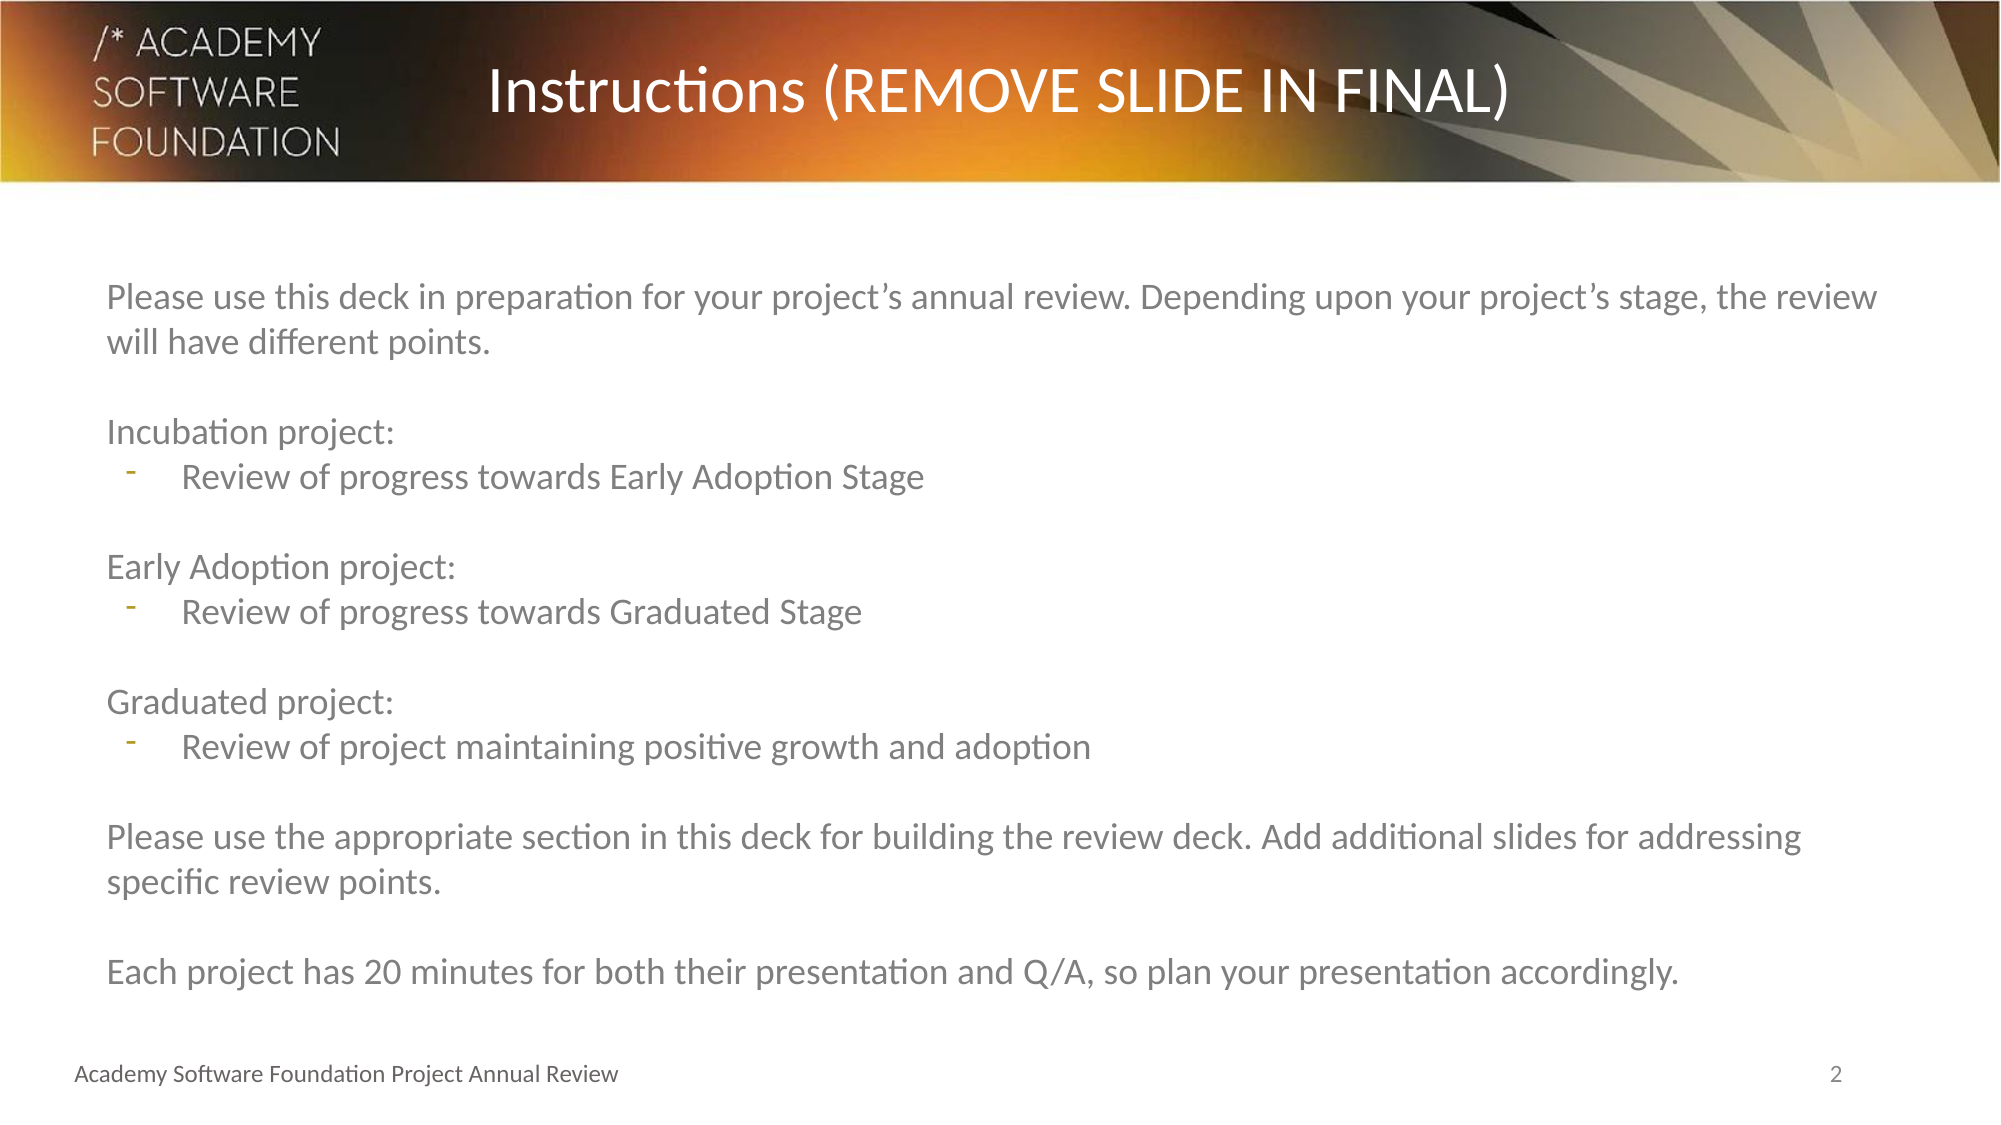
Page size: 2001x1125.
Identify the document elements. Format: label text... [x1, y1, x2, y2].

picture [0, 0, 2000, 1125]
title Instructions (REMOVE SLIDE IN FINAL) [347, 0, 1653, 182]
slide_number ‹#› [1762, 1042, 1863, 1103]
list Please use this deck in preparation for your project’s annual review. Depending upon your project’s stage, the review will have different points. Incubation project: Review of progress towards Early Adoption Stage Early Adoption project: Review of progress towards Graduated Stage Graduated project: Review of project maintaining positive growth and adoption Please use the appropriate section in this deck for building the review deck. Add additional slides for addressing specific review points. Each project has 20 minutes for both their presentation and Q/A, so plan your presentation accordingly. [91, 263, 1901, 1001]
